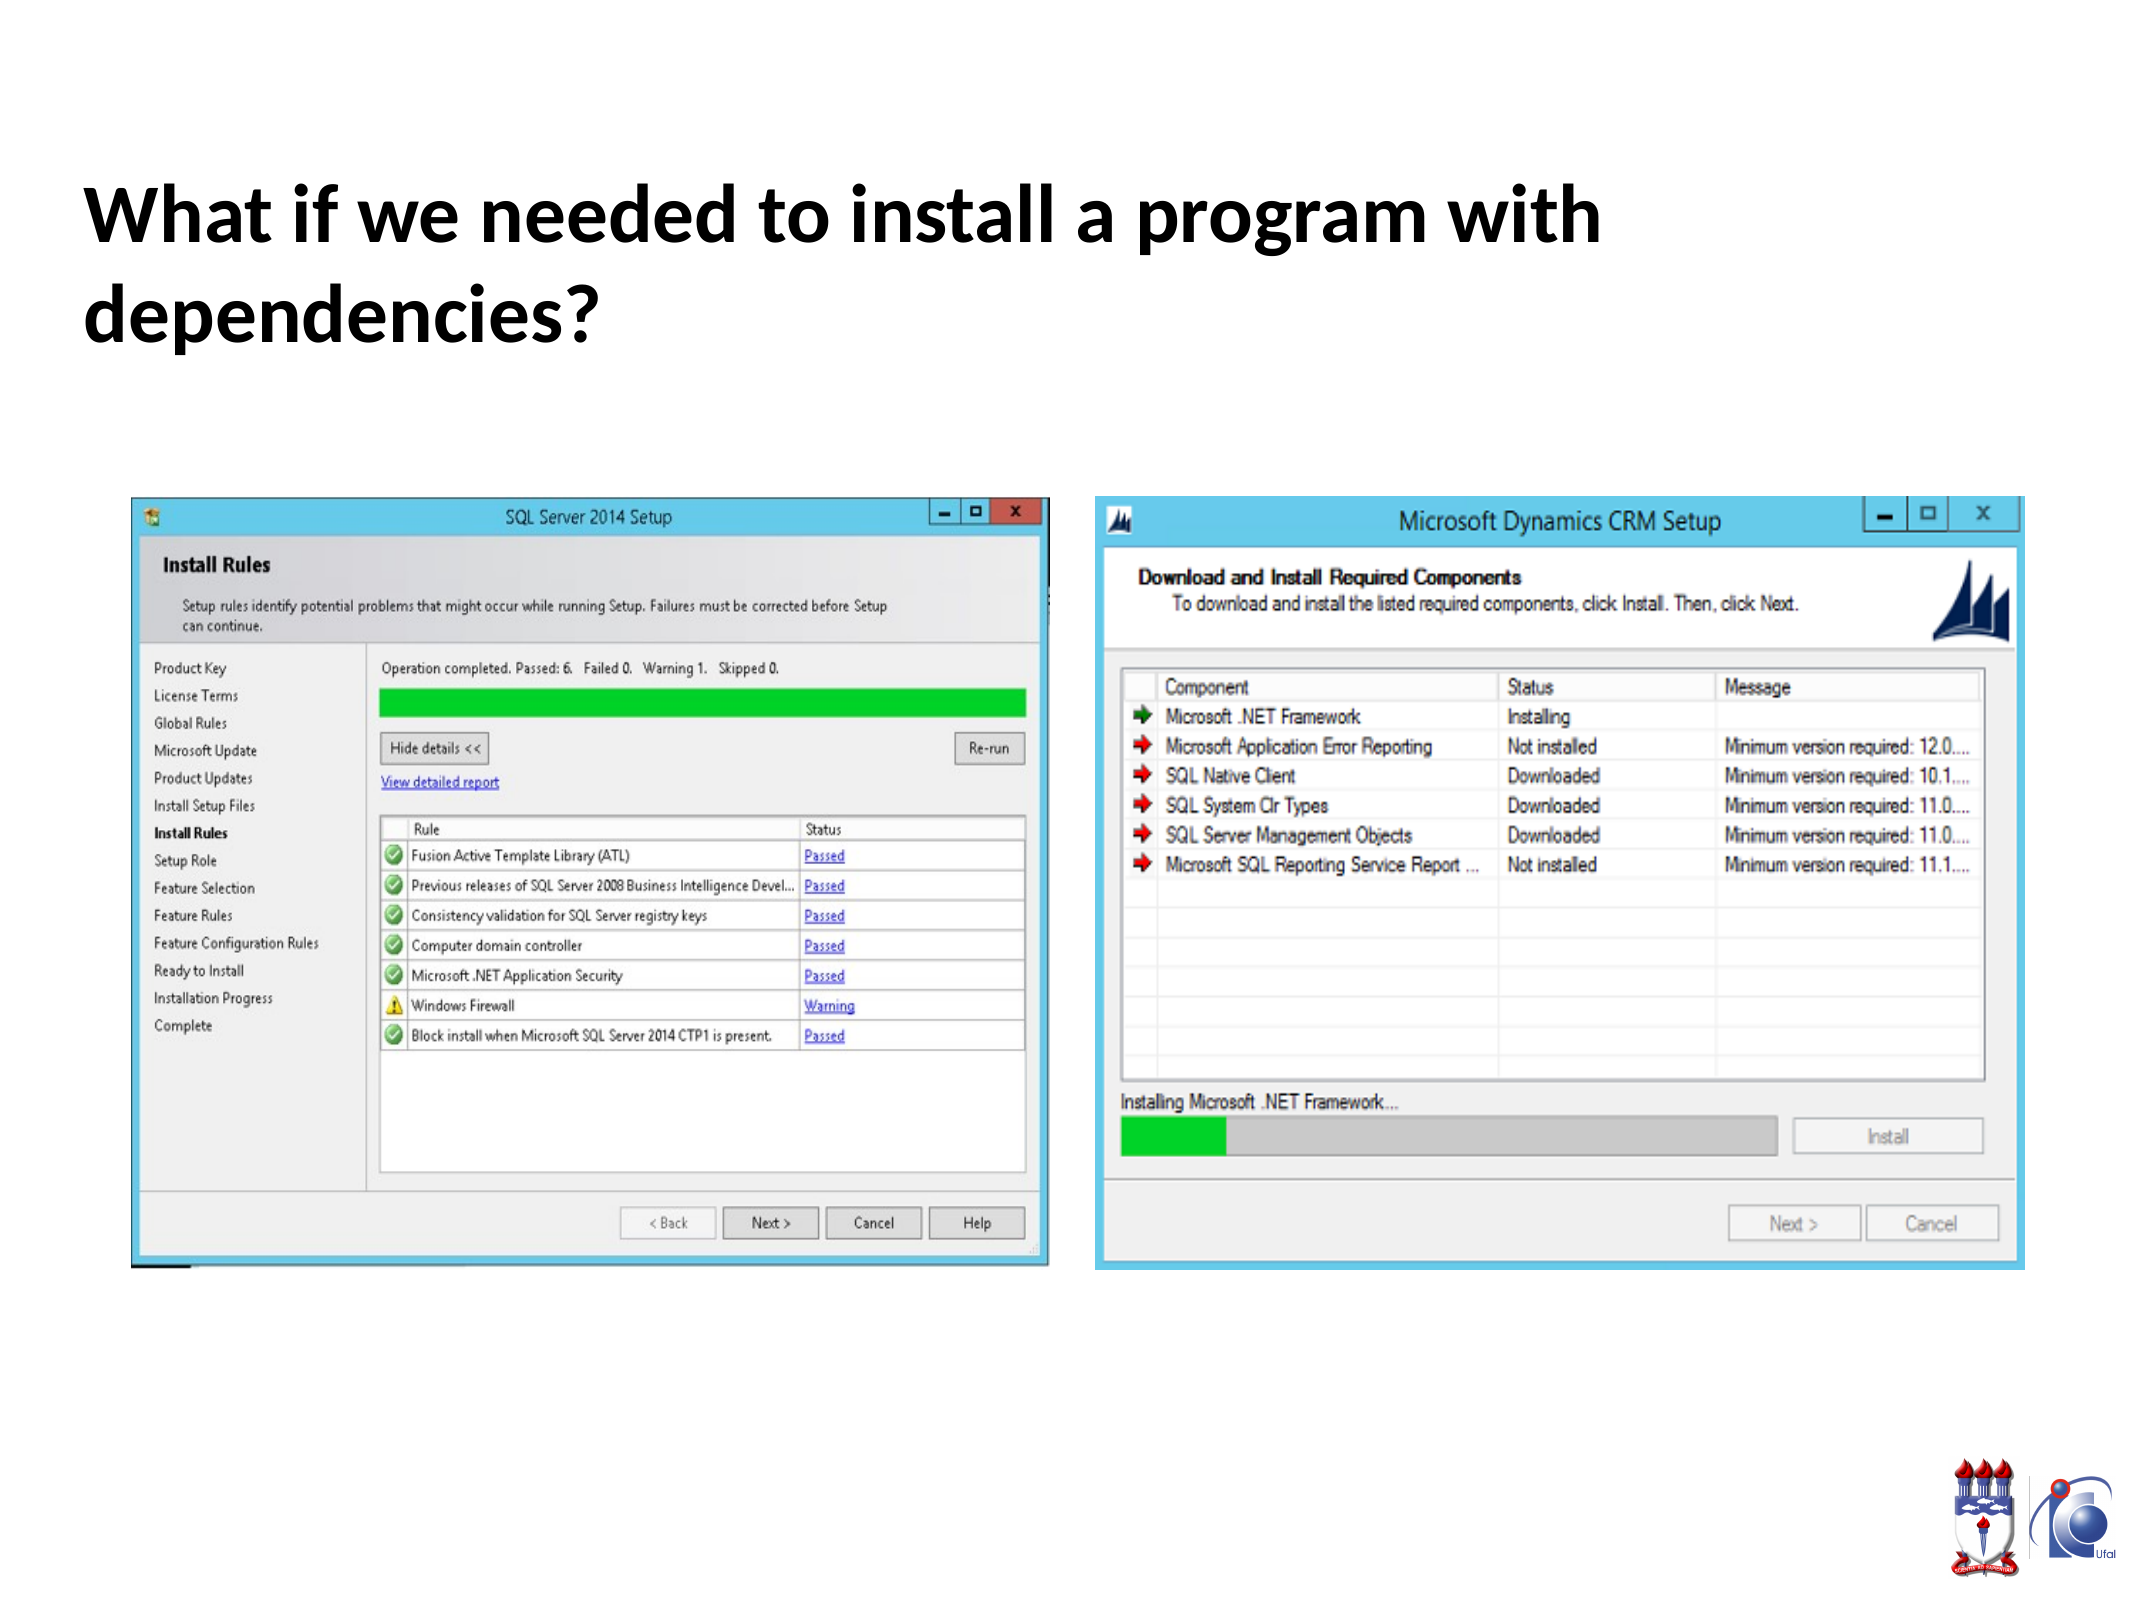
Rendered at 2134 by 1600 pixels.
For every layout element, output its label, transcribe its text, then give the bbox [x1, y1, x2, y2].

picture [1948, 1456, 2020, 1579]
picture [131, 495, 1050, 1270]
picture [1095, 495, 2026, 1270]
picture [2028, 1476, 2116, 1559]
title What if we needed to install a program with dependencies? [75, 171, 2025, 348]
